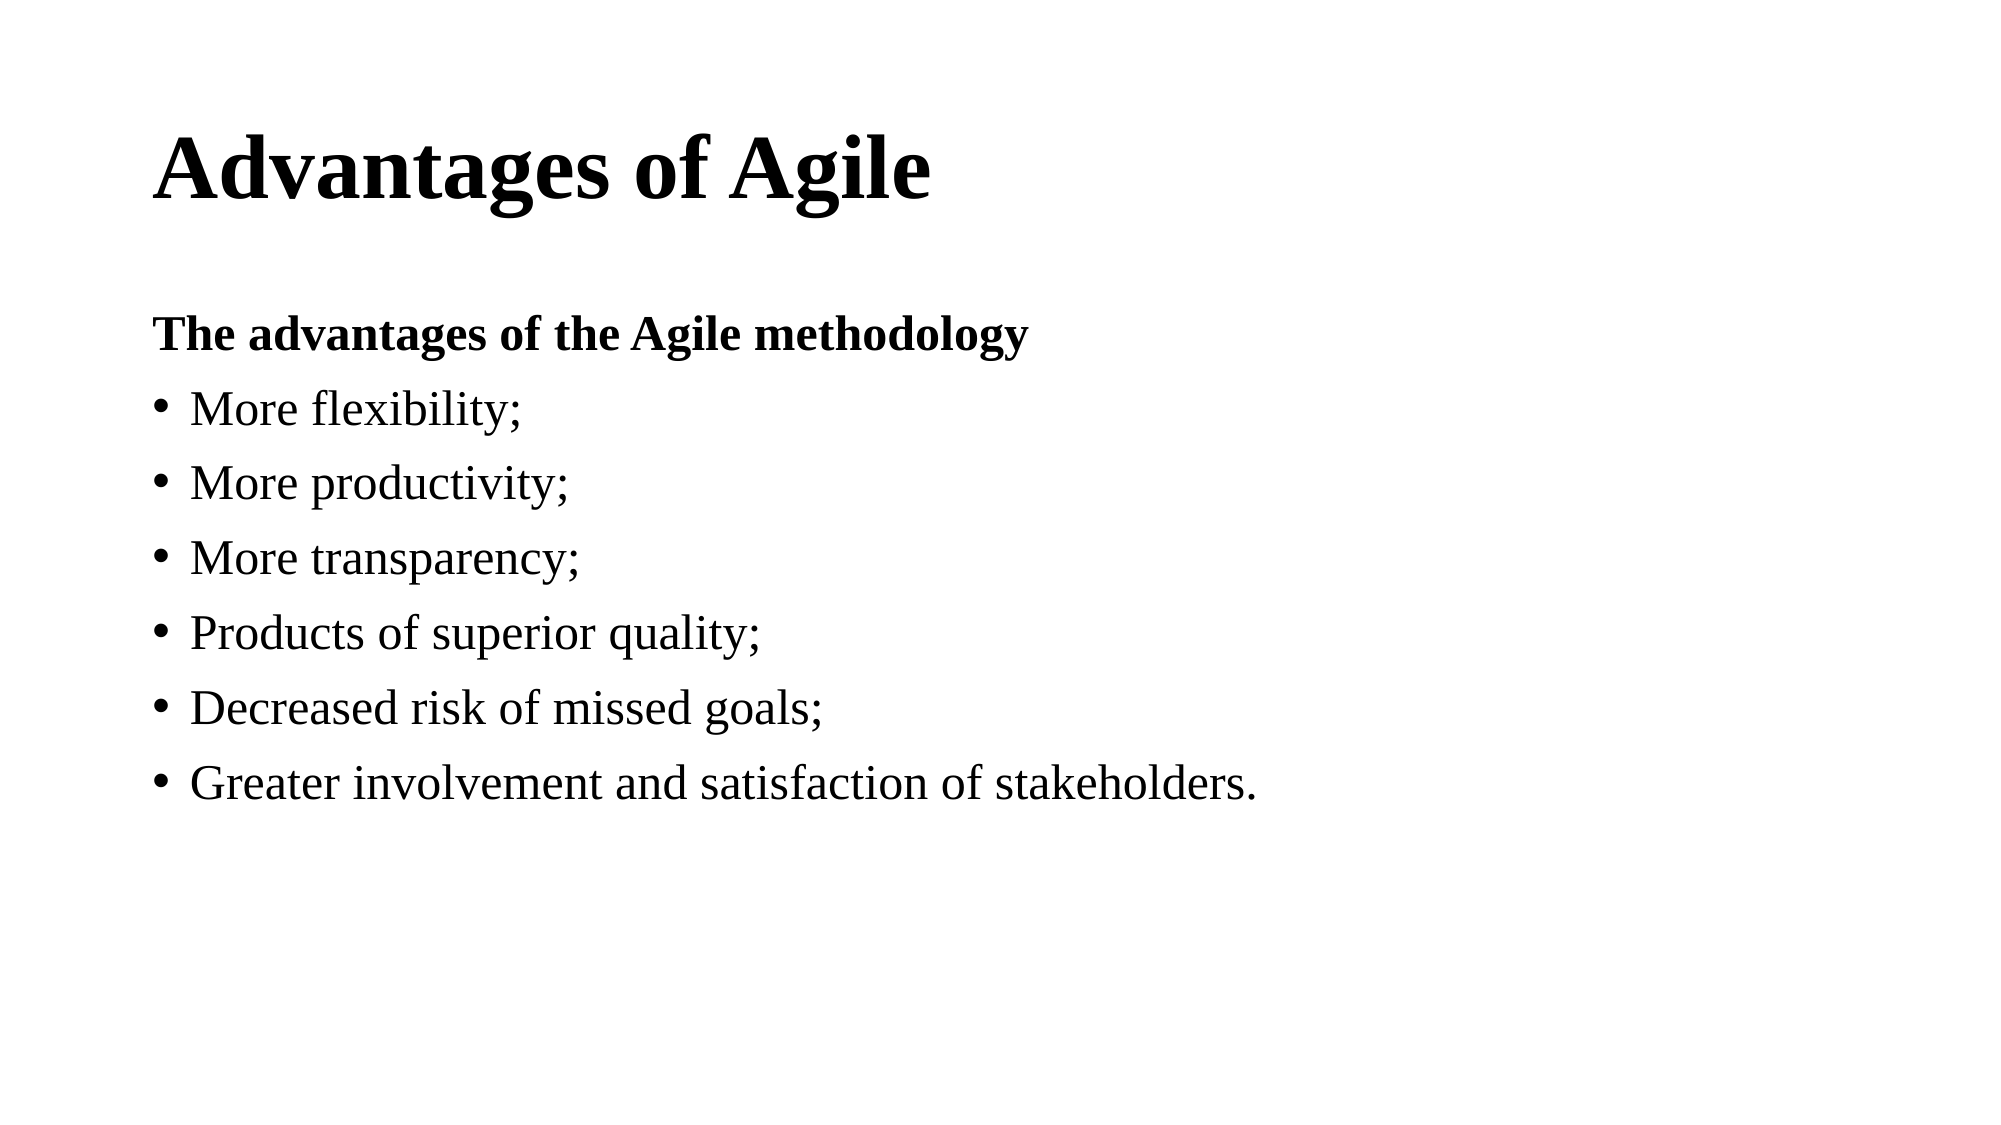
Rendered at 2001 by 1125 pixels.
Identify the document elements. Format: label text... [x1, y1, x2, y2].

list The advantages of the Agile methodology More flexibility; More productivity; More transparency; Products of superior quality; Decreased risk of missed goals; Greater involvement and satisfaction of stakeholders. [137, 299, 1863, 1014]
title Advantages of Agile [137, 59, 1863, 278]
